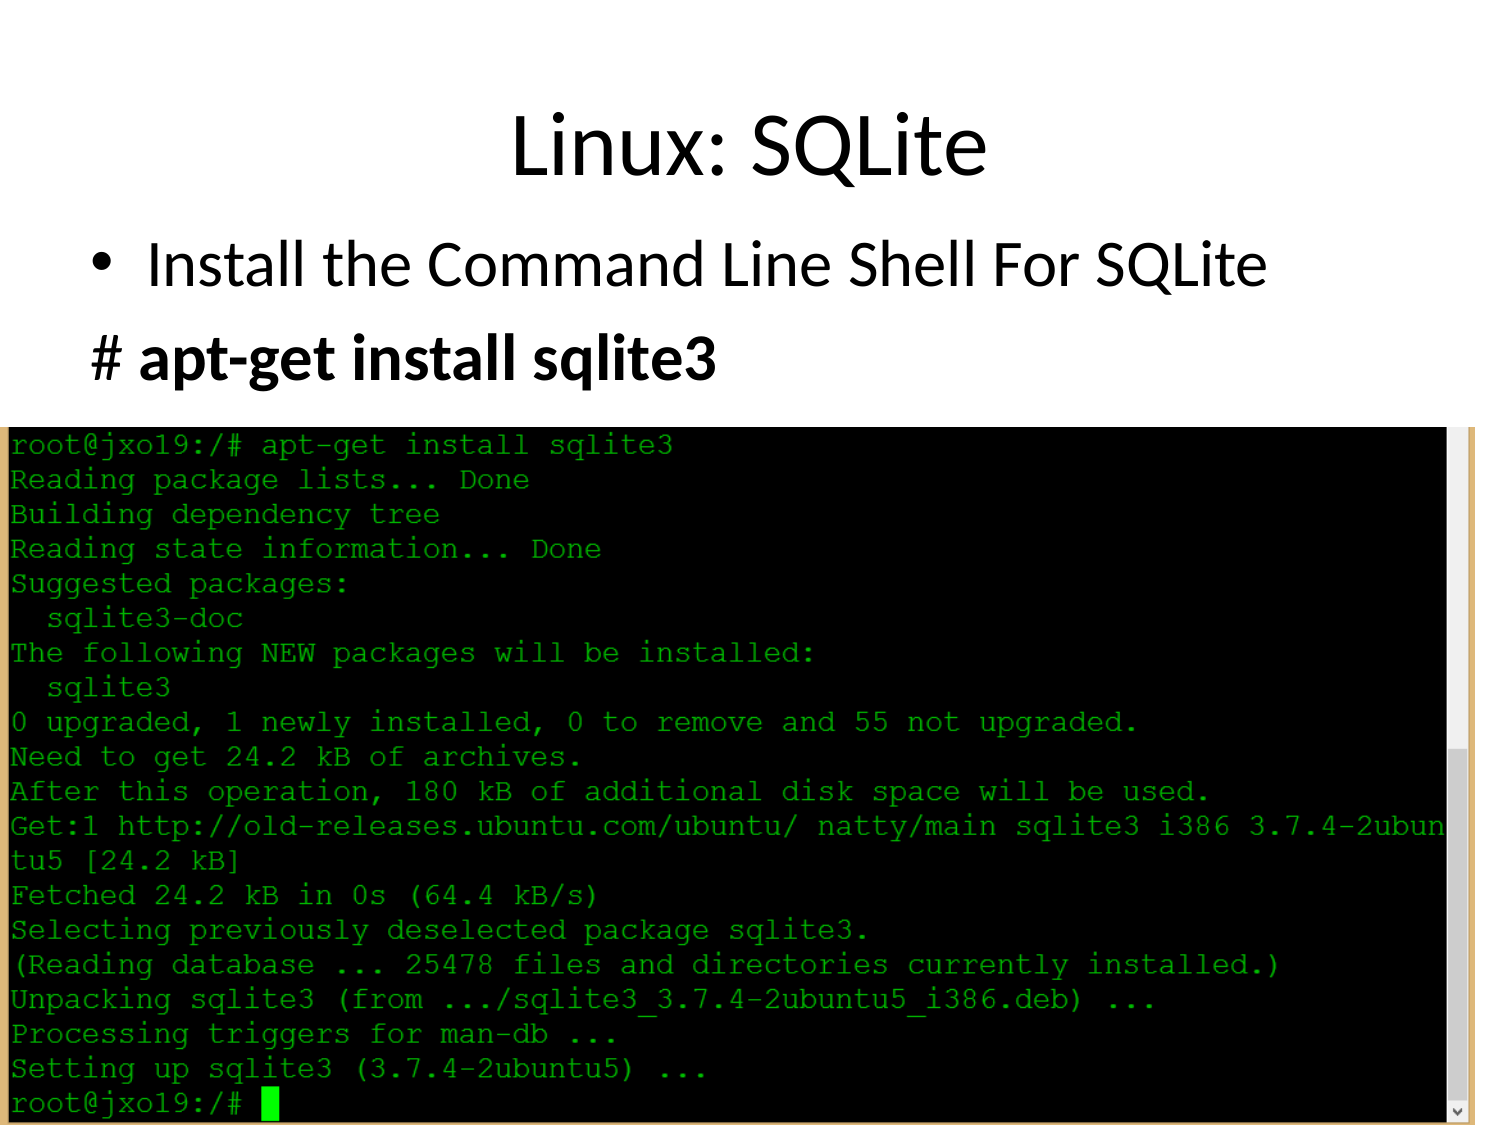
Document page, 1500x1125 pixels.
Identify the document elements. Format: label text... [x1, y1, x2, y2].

list Install the Command Line Shell For SQLite # apt-get install sqlite3 [75, 212, 1425, 426]
title Linux: SQLite [75, 45, 1425, 212]
picture [0, 427, 1476, 1125]
